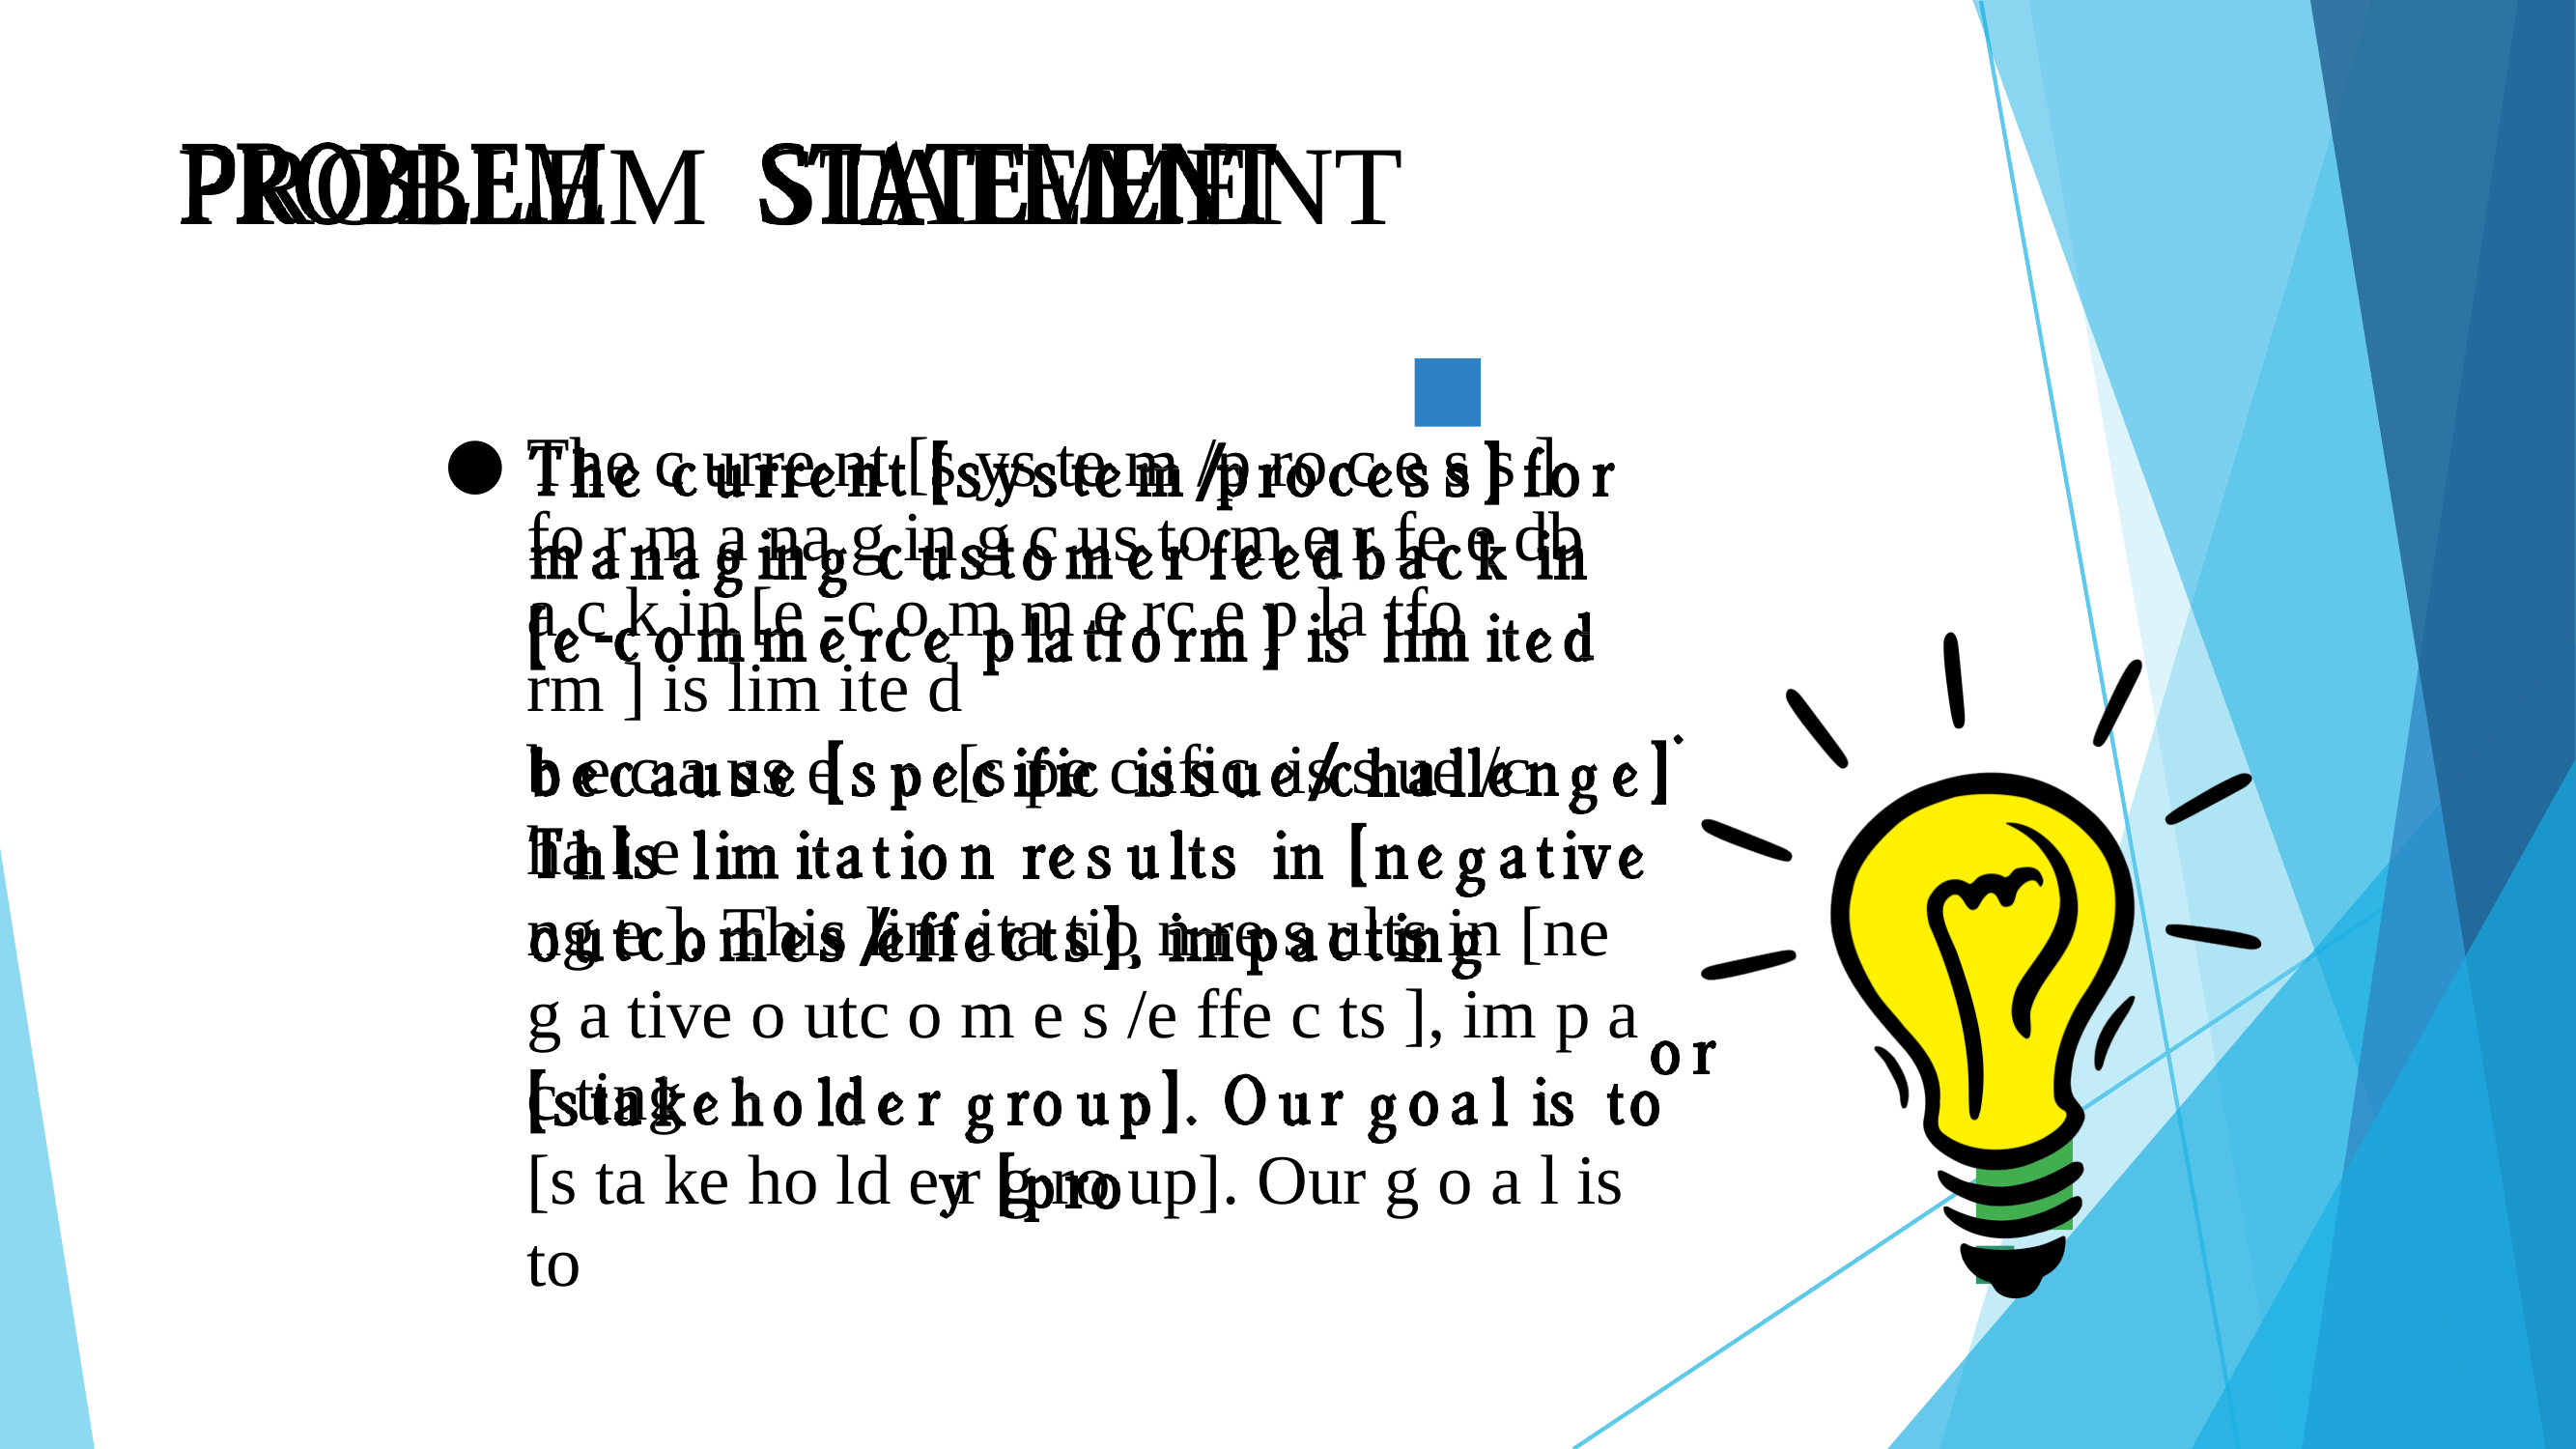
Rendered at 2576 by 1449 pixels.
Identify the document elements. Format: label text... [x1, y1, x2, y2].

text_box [1563, 830, 1611, 880]
picture [1278, 1091, 1311, 1128]
picture [1088, 844, 1111, 880]
picture [731, 762, 755, 797]
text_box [1170, 829, 1235, 880]
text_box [1259, 462, 1316, 498]
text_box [1134, 747, 1174, 797]
picture [1452, 1092, 1479, 1126]
picture [572, 926, 605, 964]
picture [818, 546, 848, 598]
picture [820, 627, 846, 663]
title PROBLEM STATEMENT [175, 109, 1427, 354]
picture [848, 462, 881, 497]
picture [1033, 463, 1057, 497]
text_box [1083, 611, 1160, 664]
picture [530, 926, 559, 962]
picture [1003, 926, 1028, 962]
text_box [1174, 627, 1248, 663]
picture [592, 545, 619, 580]
picture [1328, 462, 1353, 497]
picture [1166, 545, 1189, 580]
picture [638, 926, 664, 962]
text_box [1394, 912, 1443, 962]
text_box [617, 830, 659, 880]
picture [713, 546, 743, 598]
picture [1127, 545, 1153, 580]
text_box [1414, 357, 1482, 427]
text_box [0, 847, 95, 1449]
text_box The c urre nt [s ys te m /p ro c e s s ] fo r m a na g in g c us to m e r fe e db a c k in [e -c o m m e rc e p la tfo rm ] is lim ite d b e c a us e [s pe c ific is s ue /c ha l e ng e ]. This lim ita tio n re s ults in [ne g a tive o utc o m e s /e ffe c ts ], im p a c ting [s ta ke ho ld e r g ro up]. Our g o a l is to [o b je c tiv e ] b y [pro po s e d s o lu tio [442, 414, 1566, 1449]
picture [1417, 844, 1443, 880]
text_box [1307, 741, 1354, 802]
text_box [1023, 844, 1075, 880]
picture [1270, 762, 1296, 797]
picture [919, 1091, 938, 1125]
picture [677, 926, 706, 962]
picture [689, 762, 722, 799]
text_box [758, 529, 807, 580]
picture [655, 627, 684, 663]
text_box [1450, 746, 1514, 798]
picture [1437, 545, 1462, 580]
picture [1367, 1093, 1397, 1144]
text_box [1537, 529, 1588, 580]
picture [1456, 846, 1486, 897]
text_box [860, 627, 911, 663]
picture [820, 927, 843, 962]
picture [1452, 928, 1482, 980]
picture [1409, 1091, 1438, 1126]
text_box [1013, 746, 1098, 797]
picture [554, 1091, 578, 1126]
picture [631, 545, 664, 580]
picture [182, 142, 606, 225]
picture [960, 545, 984, 580]
picture [554, 627, 580, 663]
picture [1400, 545, 1426, 580]
picture [1290, 927, 1317, 962]
picture [1228, 762, 1260, 799]
picture [878, 545, 903, 580]
picture [759, 139, 1277, 226]
picture [1320, 1091, 1344, 1125]
picture [610, 762, 636, 797]
picture [973, 762, 998, 797]
picture [1065, 927, 1089, 962]
picture [852, 762, 875, 797]
picture [651, 762, 677, 797]
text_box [1027, 611, 1072, 663]
picture [572, 762, 598, 797]
picture [1367, 463, 1393, 497]
picture [878, 1091, 904, 1126]
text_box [796, 830, 863, 880]
picture [1127, 953, 1141, 970]
picture [1023, 545, 1052, 581]
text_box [916, 911, 991, 962]
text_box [1651, 619, 2273, 1309]
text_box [1486, 612, 1552, 663]
picture [956, 463, 980, 497]
picture [693, 1091, 719, 1126]
picture [1375, 844, 1408, 879]
picture [774, 1091, 803, 1126]
picture [672, 462, 697, 497]
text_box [859, 906, 904, 967]
picture [918, 545, 950, 582]
picture [924, 627, 950, 663]
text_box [900, 830, 948, 880]
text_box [938, 1091, 1151, 1222]
text_box [628, 547, 702, 585]
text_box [1523, 446, 1579, 498]
picture [1526, 762, 1559, 797]
picture [1409, 762, 1436, 797]
picture [770, 762, 795, 797]
picture [1190, 762, 1214, 797]
picture [960, 844, 994, 879]
picture [1328, 926, 1353, 962]
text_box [755, 462, 835, 497]
picture [1127, 844, 1160, 881]
picture [1500, 845, 1527, 880]
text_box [1606, 1084, 1659, 1127]
picture [781, 927, 807, 962]
picture [713, 463, 746, 499]
text_box [1373, 847, 1445, 886]
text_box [590, 1084, 641, 1126]
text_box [1071, 455, 1121, 497]
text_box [1571, 0, 2576, 1449]
picture [1405, 463, 1429, 497]
picture [932, 762, 958, 797]
picture [1445, 463, 1469, 497]
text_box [1533, 1076, 1574, 1126]
picture [1274, 545, 1300, 580]
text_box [1307, 612, 1348, 663]
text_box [1273, 830, 1324, 880]
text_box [1209, 528, 1262, 581]
picture [672, 545, 699, 580]
picture [614, 463, 640, 497]
